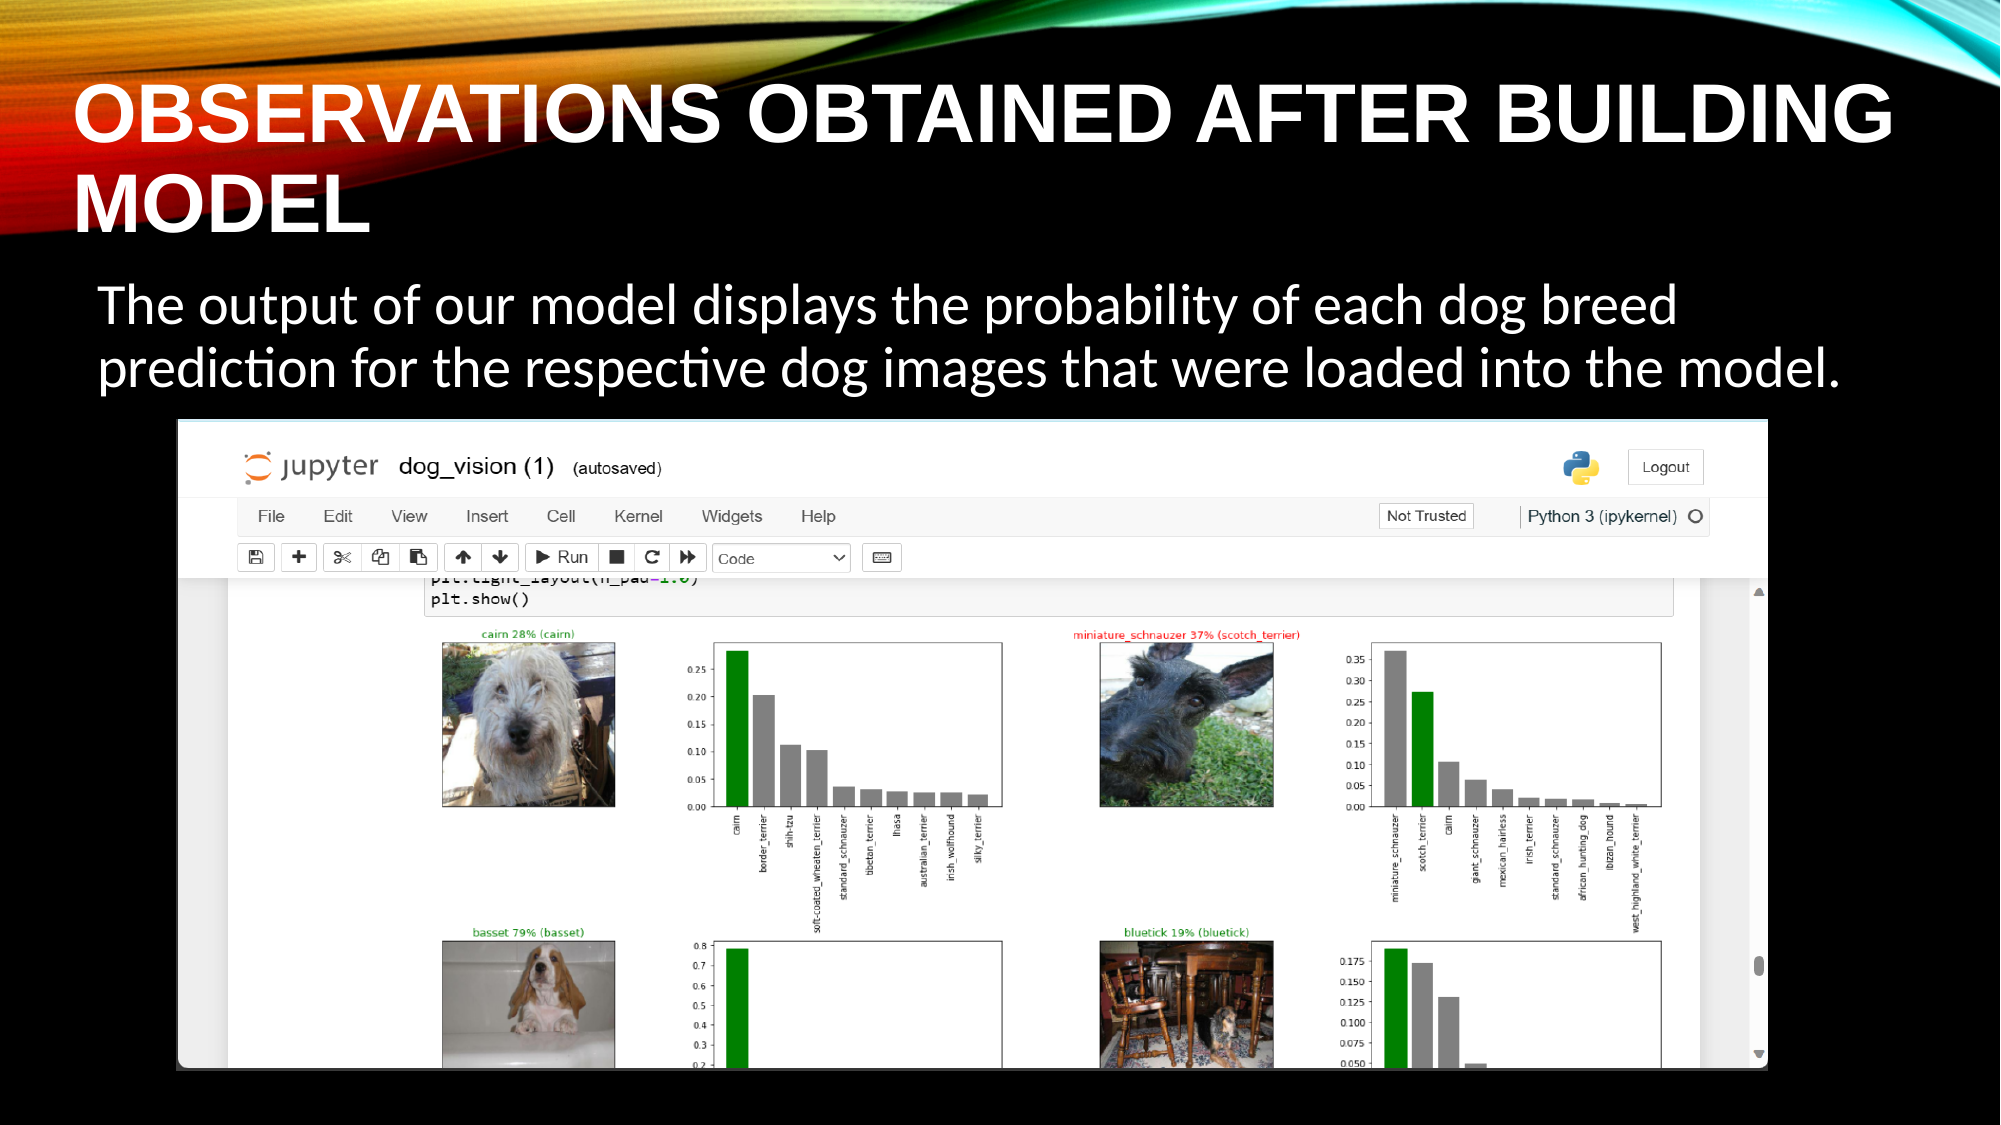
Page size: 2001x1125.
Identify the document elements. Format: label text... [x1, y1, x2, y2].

picture [0, 0, 2000, 237]
title OBSERVATIONS OBTAINED AFTER BUILDING MODEl [57, 54, 1983, 267]
list The output of our model displays the probability of each dog breed prediction for the respective dog images that were loaded into the model. [82, 266, 1938, 1086]
picture [176, 419, 1769, 1071]
